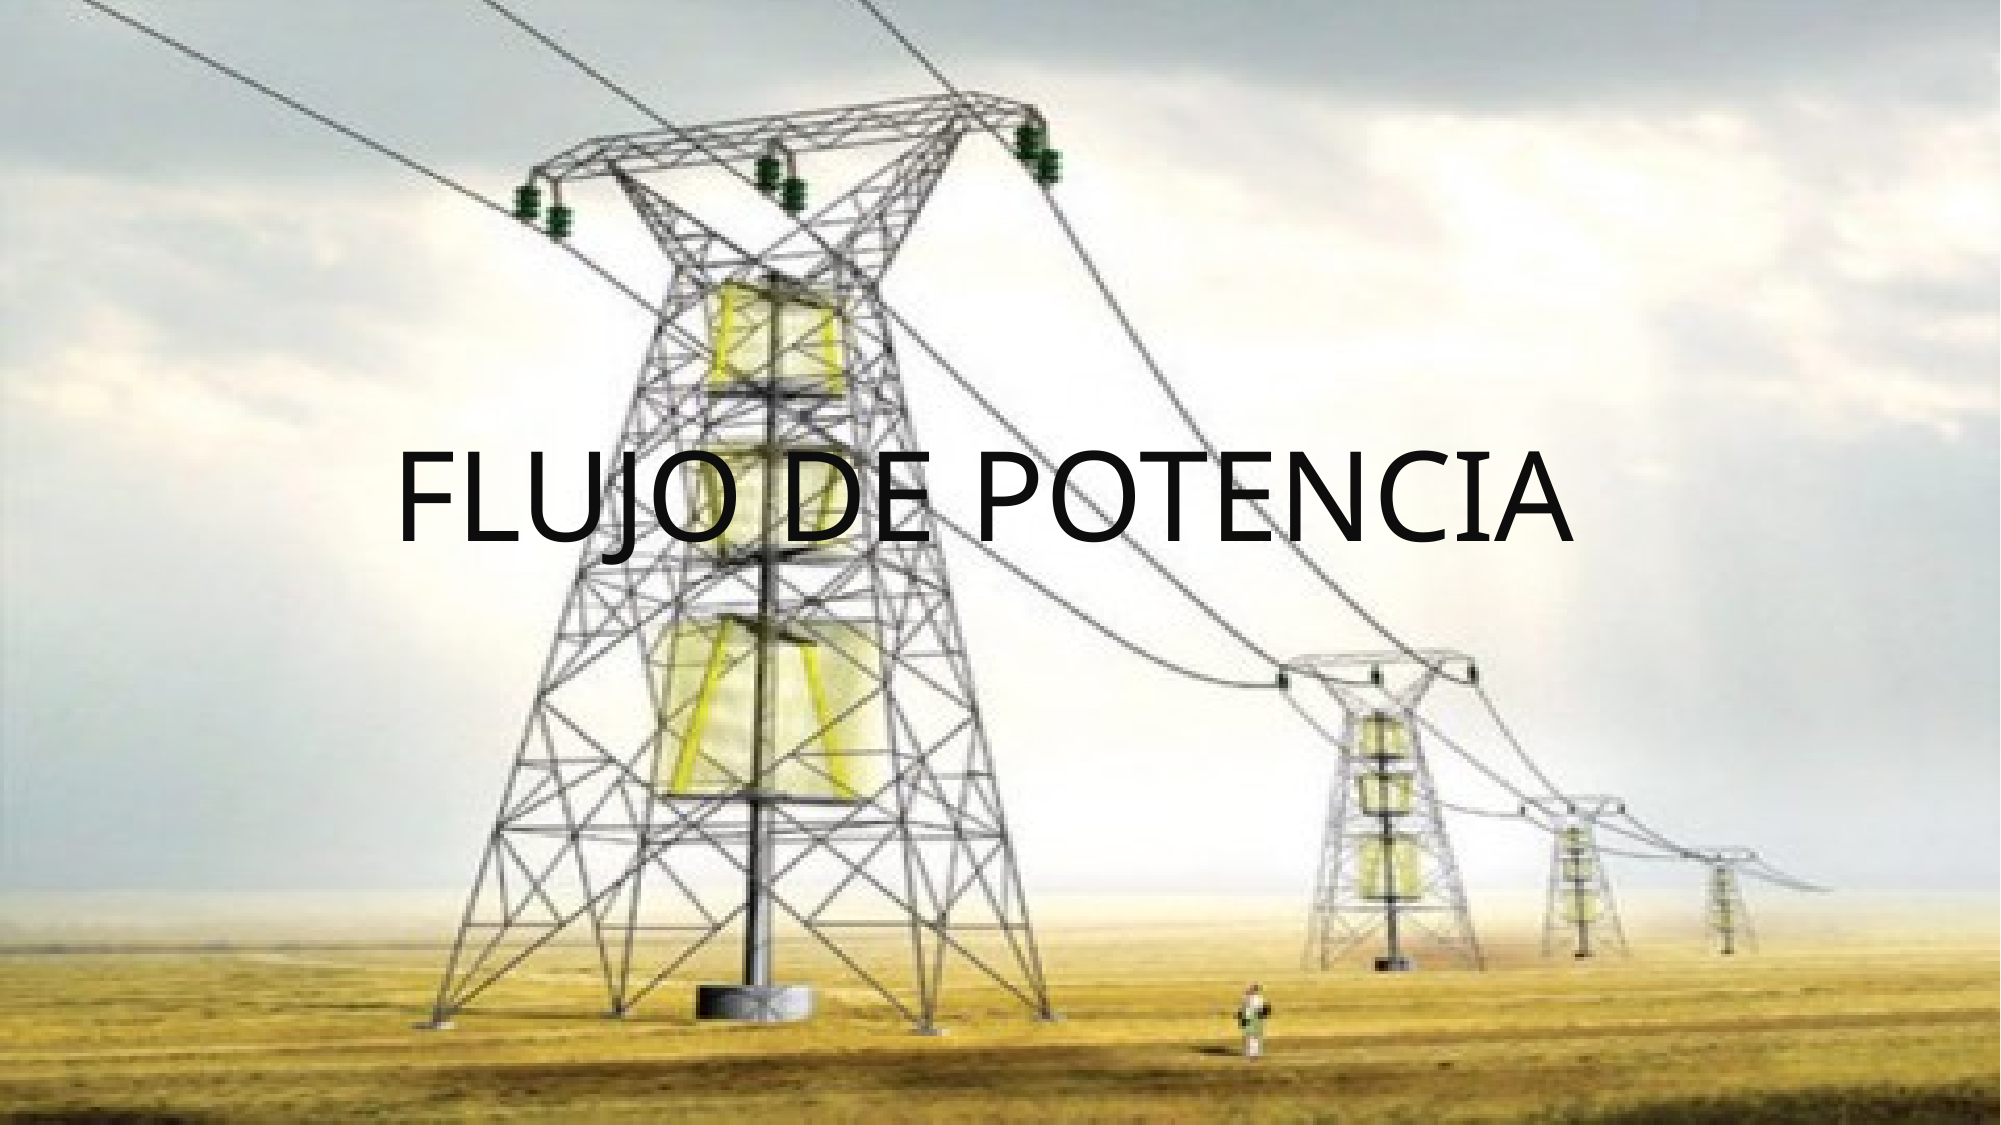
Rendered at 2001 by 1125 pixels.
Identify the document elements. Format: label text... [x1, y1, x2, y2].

title FLUJO DE POTENCIA [249, 184, 1750, 576]
picture [0, 0, 2001, 1125]
